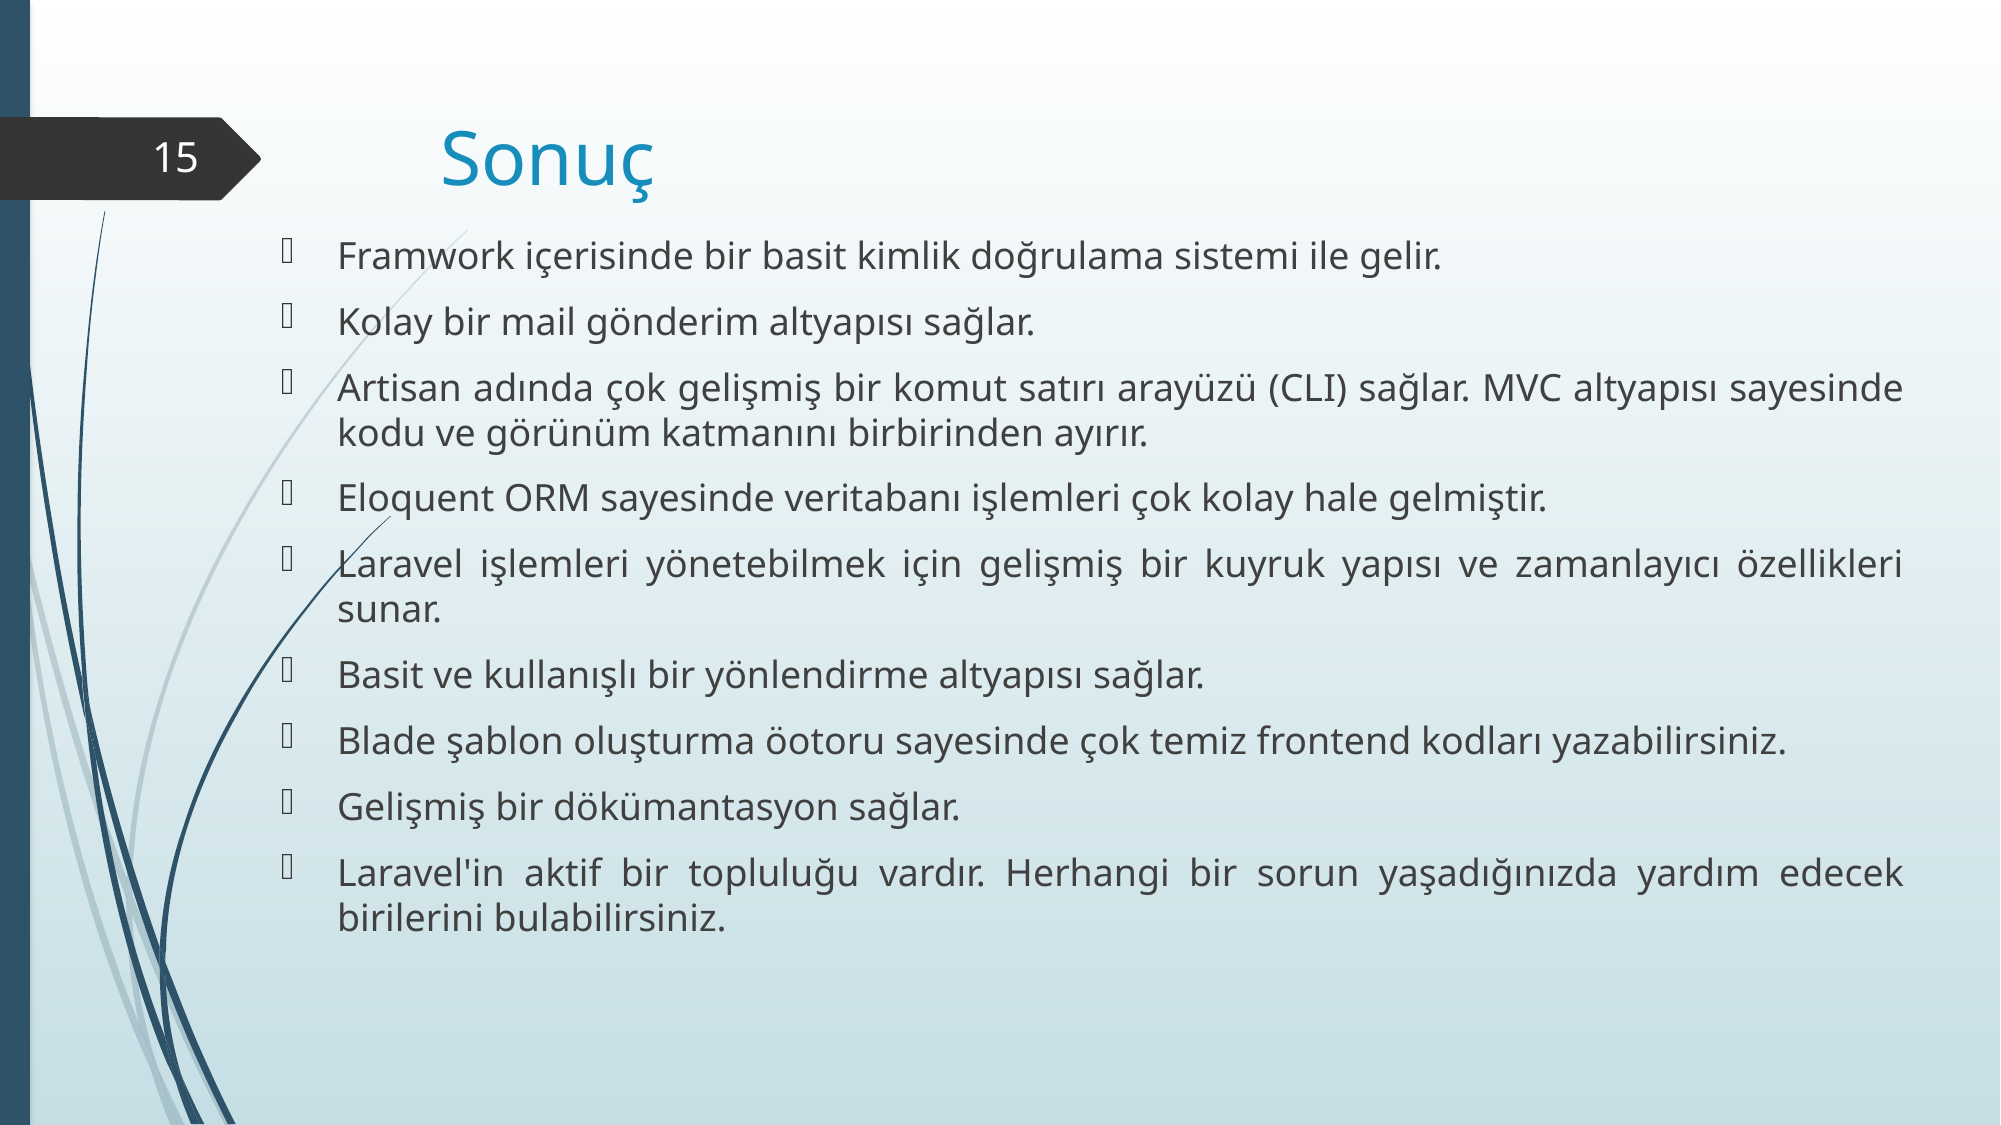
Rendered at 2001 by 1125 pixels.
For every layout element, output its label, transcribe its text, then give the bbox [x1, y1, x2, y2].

title Sonuç [425, 102, 1888, 224]
list Framwork içerisinde bir basit kimlik doğrulama sistemi ile gelir. Kolay bir mail gönderim altyapısı sağlar. Artisan adında çok gelişmiş bir komut satırı arayüzü (CLI) sağlar. MVC altyapısı sayesinde kodu ve görünüm katmanını birbirinden ayırır. Eloquent ORM sayesinde veritabanı işlemleri çok kolay hale gelmiştir. Laravel işlemleri yönetebilmek için gelişmiş bir kuyruk yapısı ve zamanlayıcı özellikleri sunar. Basit ve kullanışlı bir yönlendirme altyapısı sağlar. Blade şablon oluşturma öotoru sayesinde çok temiz frontend kodları yazabilirsiniz. Gelişmiş bir dökümantasyon sağlar. Laravel'in aktif bir topluluğu vardır. Herhangi bir sorun yaşadığınızda yardım edecek birilerini bulabilirsiniz. [265, 224, 1921, 1125]
slide_number 15 [87, 129, 216, 190]
